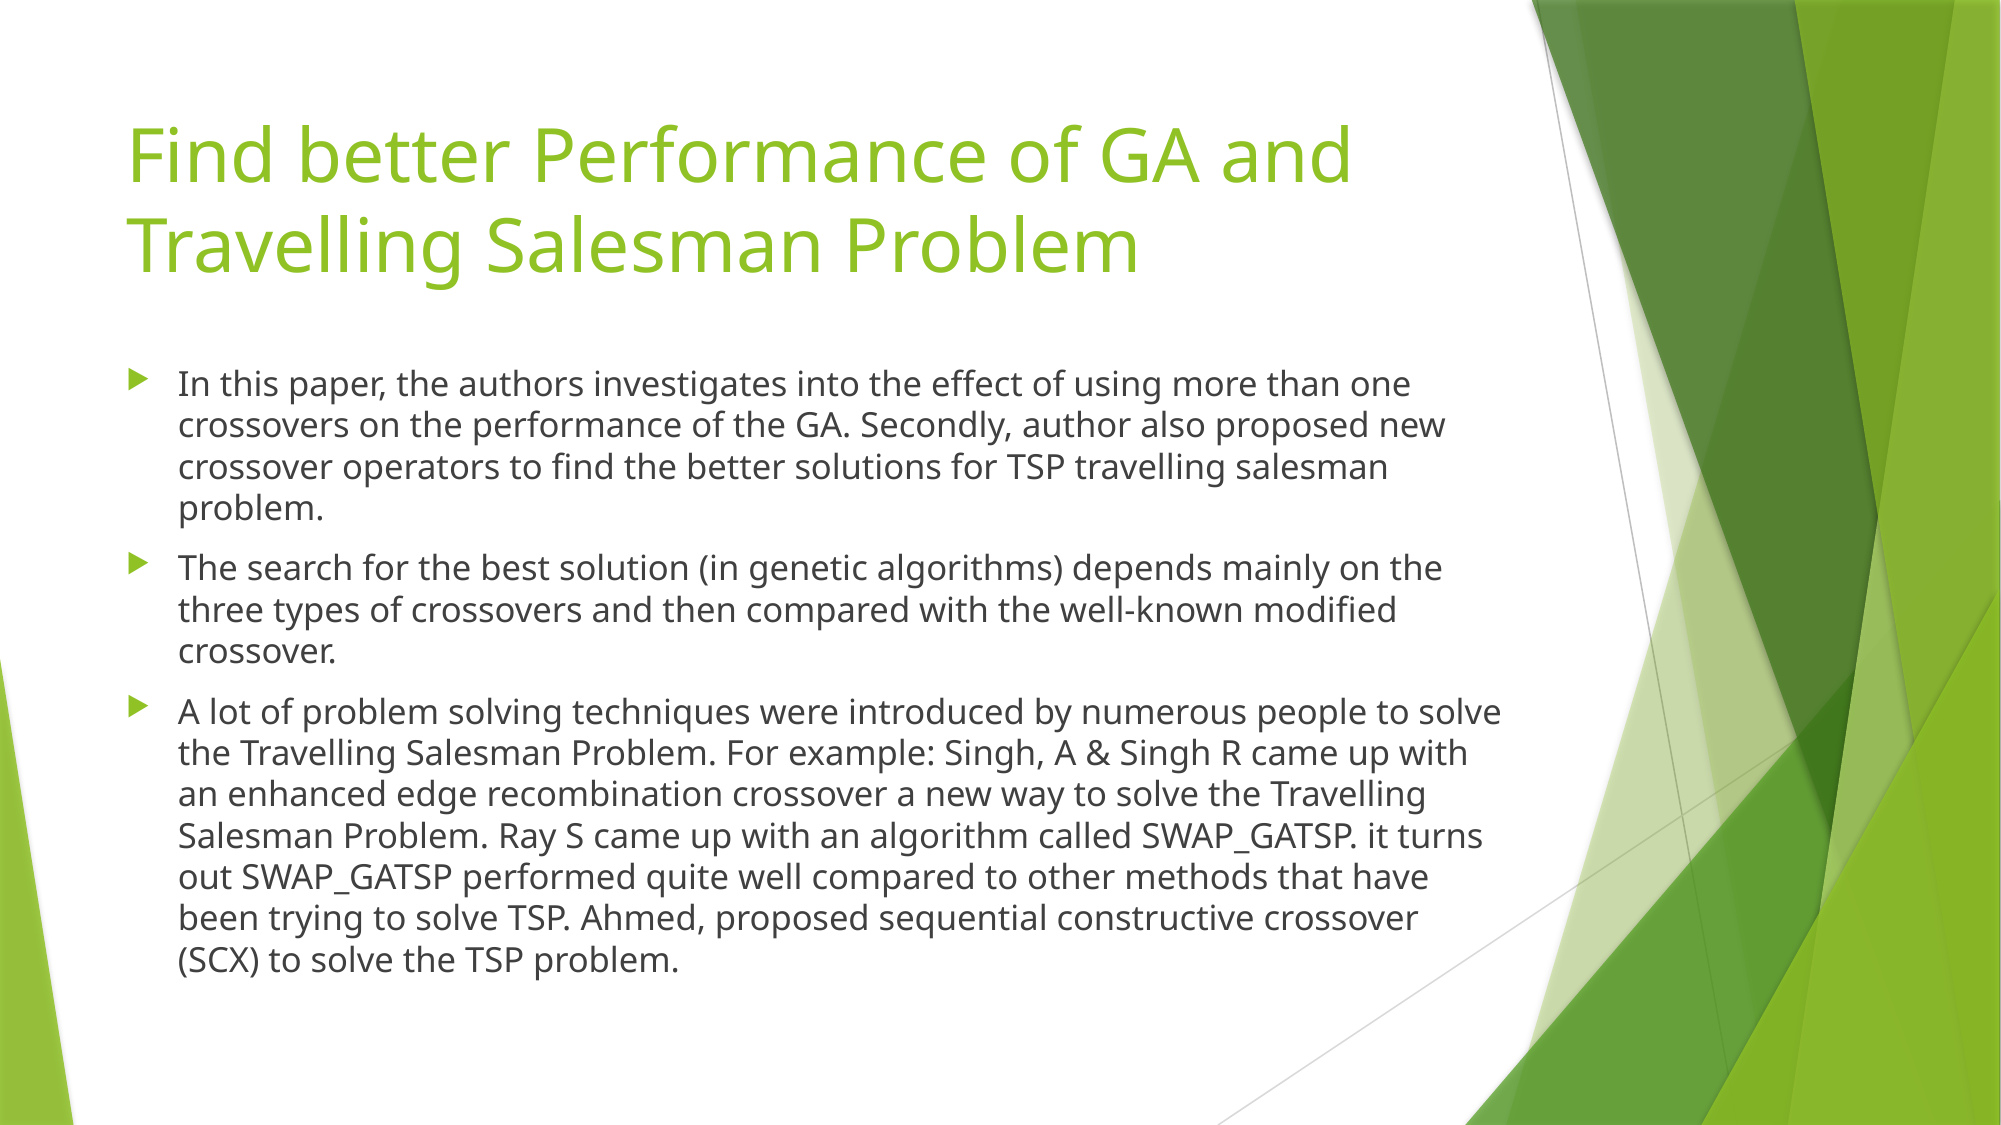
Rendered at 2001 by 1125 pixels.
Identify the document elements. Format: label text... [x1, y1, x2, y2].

title Find better Performance of GA and Travelling Salesman Problem [111, 99, 1522, 317]
list In this paper, the authors investigates into the effect of using more than one crossovers on the performance of the GA. Secondly, author also proposed new crossover operators to find the better solutions for TSP travelling salesman problem. The search for the best solution (in genetic algorithms) depends mainly on the three types of crossovers and then compared with the well-known modified crossover. A lot of problem solving techniques were introduced by numerous people to solve the Travelling Salesman Problem. For example: Singh, A & Singh R came up with an enhanced edge recombination crossover a new way to solve the Travelling Salesman Problem. Ray S came up with an algorithm called SWAP_GATSP. it turns out SWAP_GATSP performed quite well compared to other methods that have been trying to solve TSP. Ahmed, proposed sequential constructive crossover (SCX) to solve the TSP problem. [111, 354, 1522, 992]
